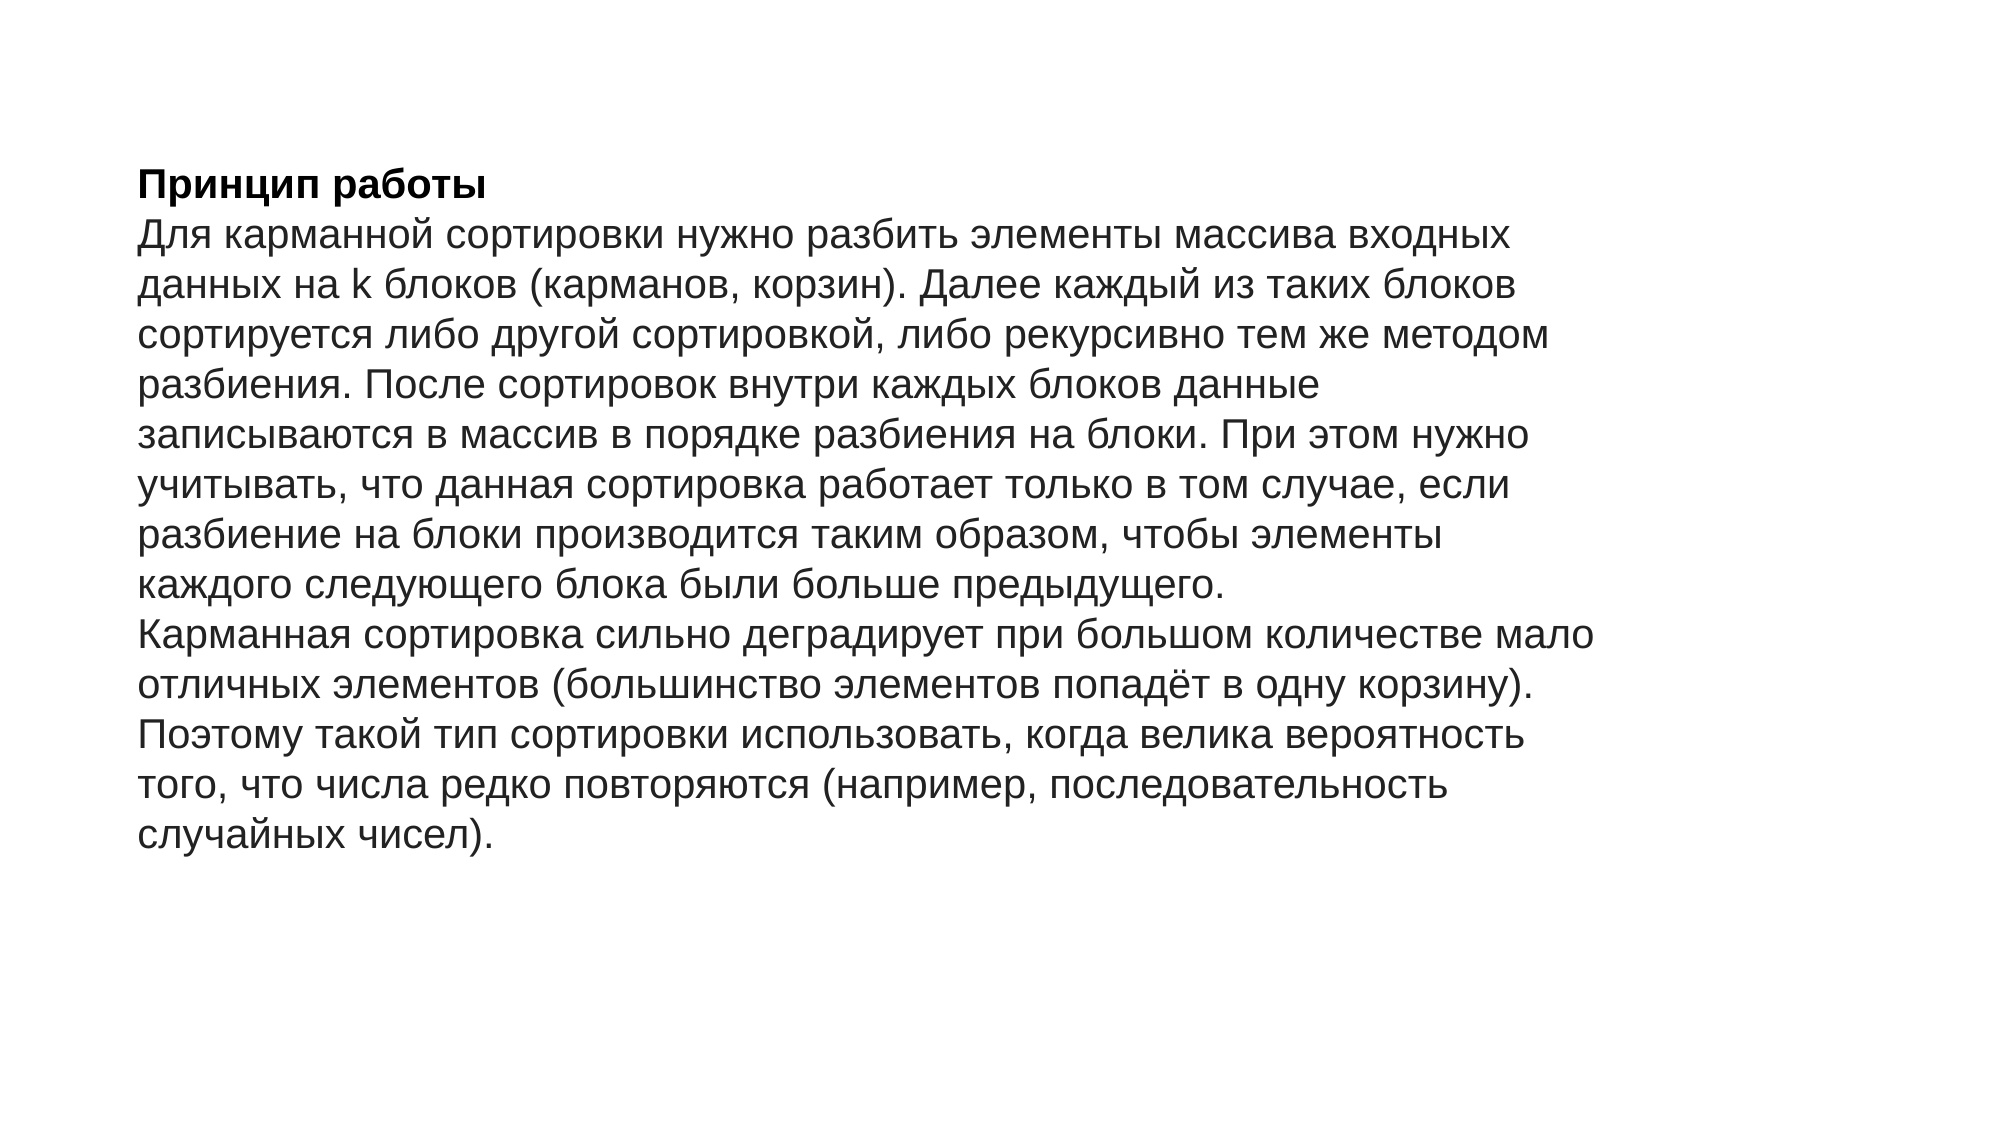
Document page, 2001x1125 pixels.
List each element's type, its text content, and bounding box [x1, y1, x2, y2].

list Принцип работы Для карманной сортировки нужно разбить элементы массива входных данных на k блоков (карманов, корзин). Далее каждый из таких блоков сортируется либо другой сортировкой, либо рекурсивно тем же методом разбиения. После сортировок внутри каждых блоков данные записываются в массив в порядке разбиения на блоки. При этом нужно учитывать, что данная сортировка работает только в том случае, если разбиение на блоки производится таким образом, чтобы элементы каждого следующего блока были больше предыдущего. Карманная сортировка сильно деградирует при большом количестве мало отличных элементов (большинство элементов попадёт в одну корзину). Поэтому такой тип сортировки использовать, когда велика вероятность того, что числа редко повторяются (например, последовательность случайных чисел). [137, 148, 1598, 857]
